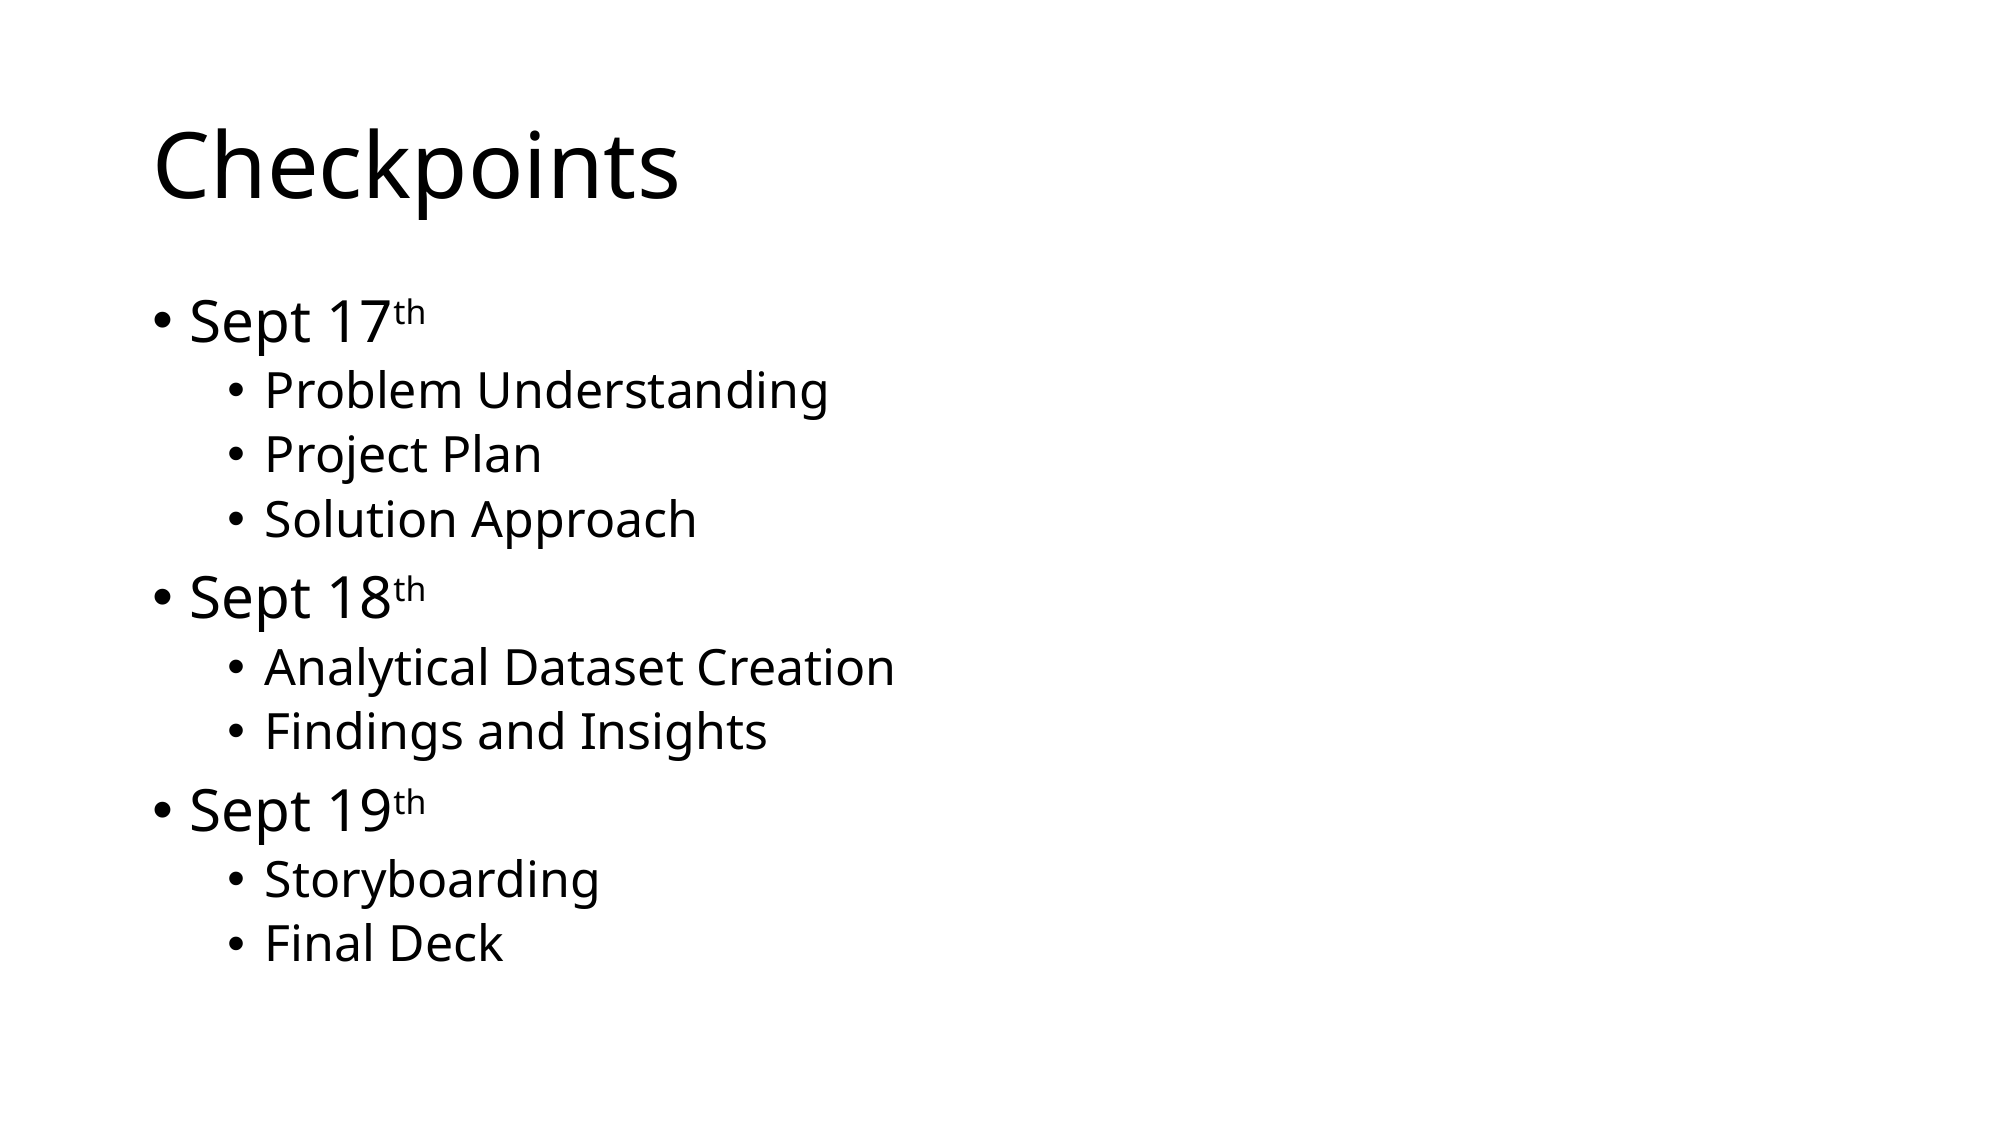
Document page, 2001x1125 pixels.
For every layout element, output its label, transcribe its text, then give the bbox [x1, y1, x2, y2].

list Sept 17th Problem Understanding Project Plan Solution Approach Sept 18th Analytical Dataset Creation Findings and Insights Sept 19th Storyboarding Final Deck [137, 284, 1863, 999]
title Checkpoints [137, 59, 1863, 278]
